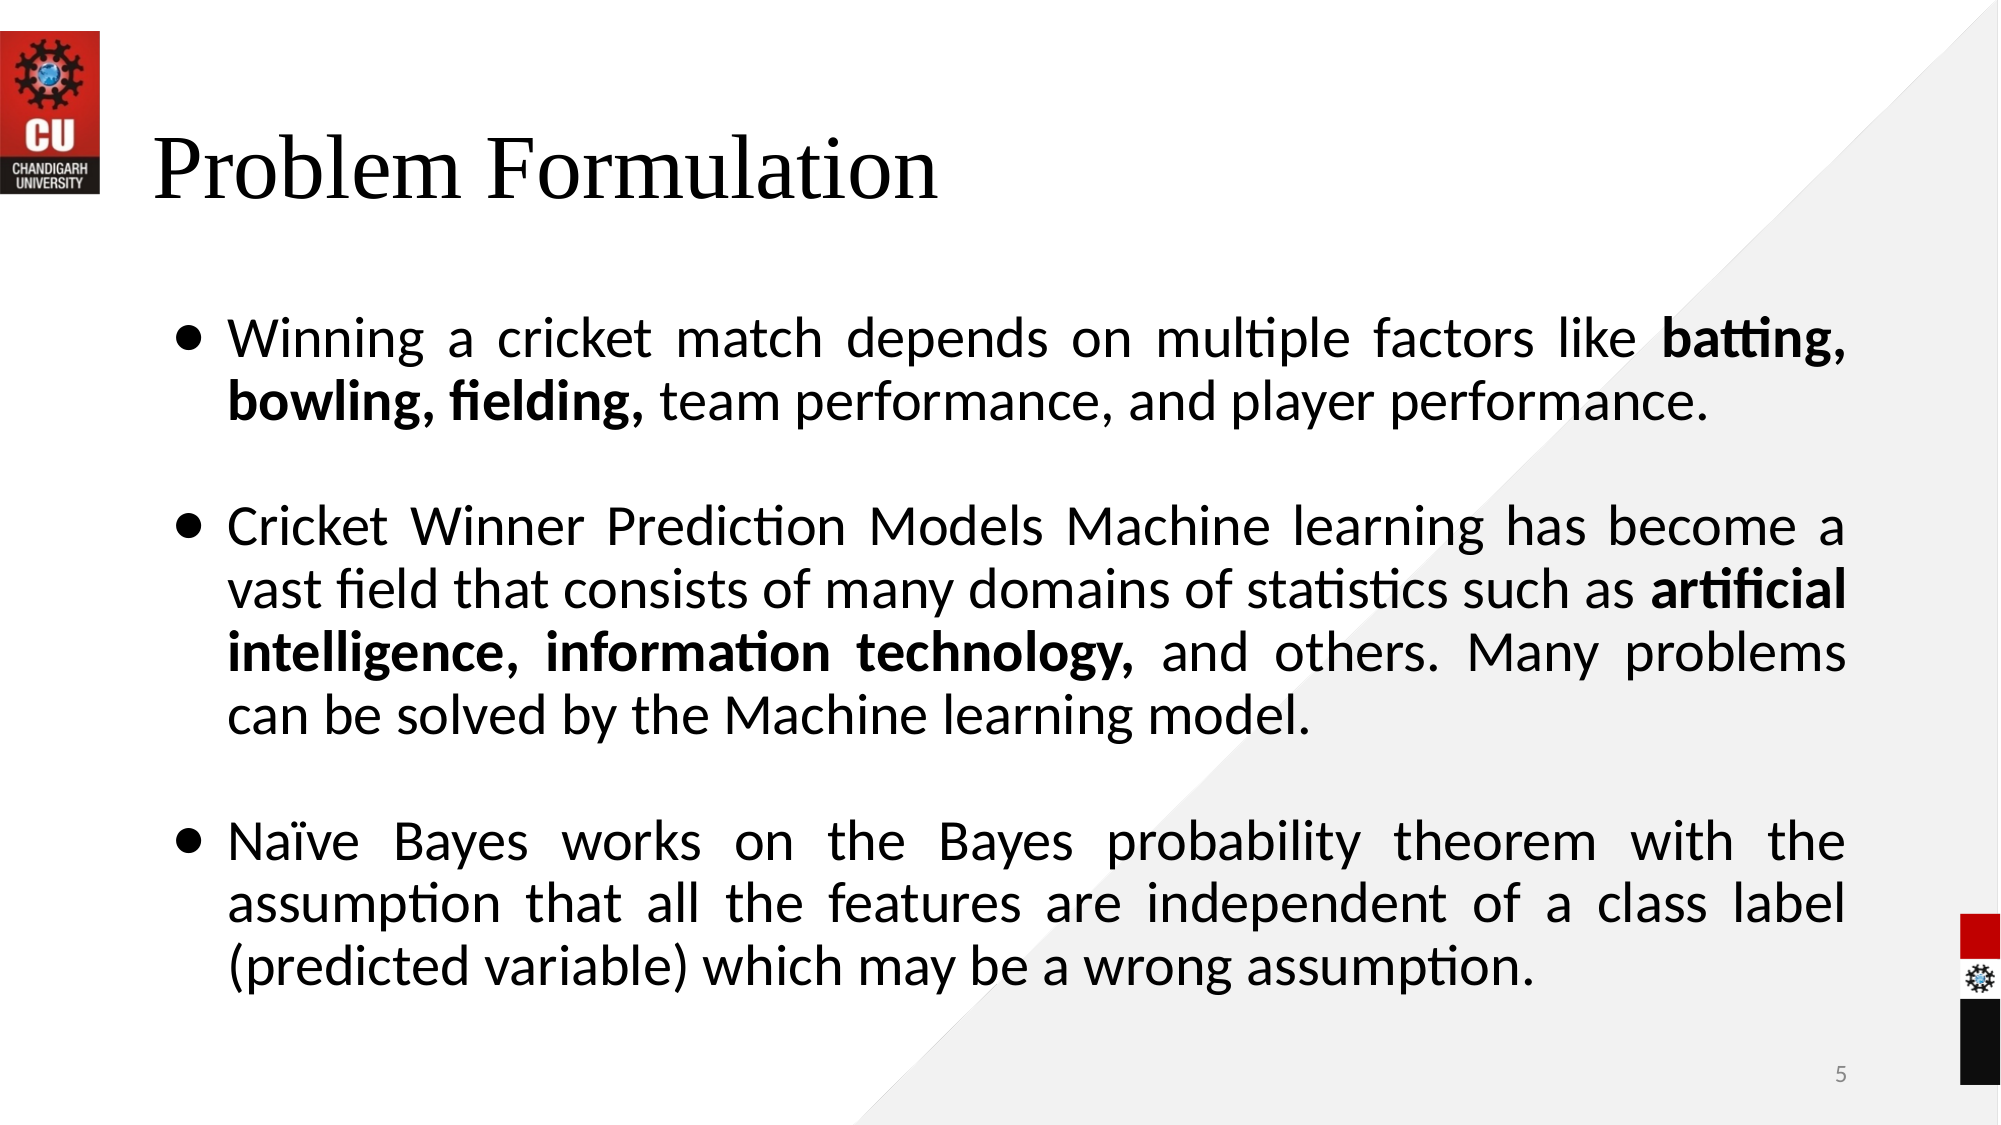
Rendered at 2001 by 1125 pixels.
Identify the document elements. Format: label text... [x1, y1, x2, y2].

title Problem Formulation [137, 59, 1863, 278]
slide_number 5 [1412, 1042, 1863, 1103]
list Winning a cricket match depends on multiple factors like batting, bowling, fielding, team performance, and player performance. Cricket Winner Prediction Models Machine learning has become a vast field that consists of many domains of statistics such as artificial intelligence, information technology, and others. Many problems can be solved by the Machine learning model. Naïve Bayes works on the Bayes probability theorem with the assumption that all the features are independent of a class label (predicted variable) which may be a wrong assumption. [137, 299, 1863, 1084]
picture [0, 0, 2001, 1125]
